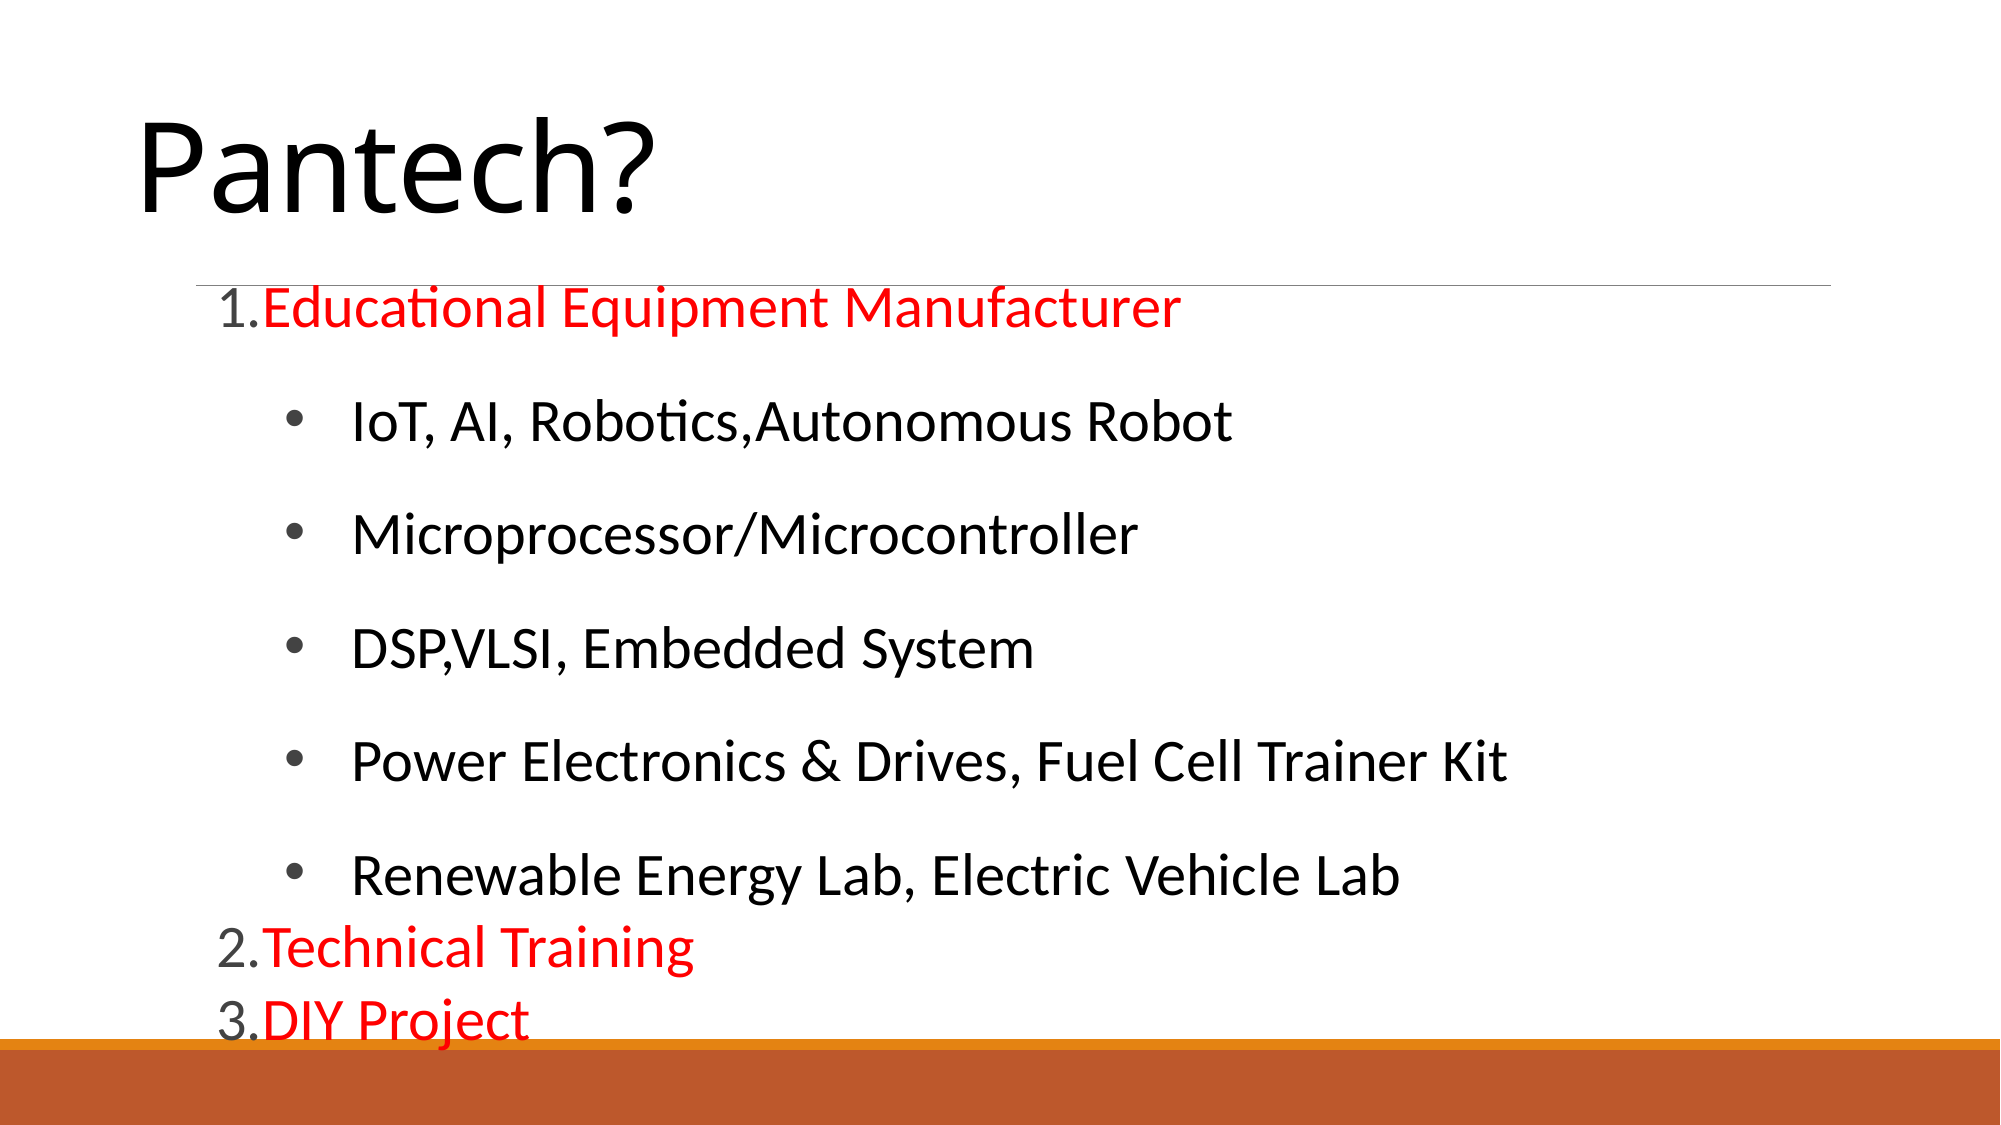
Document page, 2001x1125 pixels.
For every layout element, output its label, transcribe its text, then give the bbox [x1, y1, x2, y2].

list Educational Equipment Manufacturer IoT, AI, Robotics,Autonomous Robot Microprocessor/Microcontroller DSP,VLSI, Embedded System Power Electronics & Drives, Fuel Cell Trainer Kit Renewable Energy Lab, Electric Vehicle Lab Technical Training DIY Project [173, 247, 1859, 1076]
title Pantech? [133, 121, 1936, 227]
